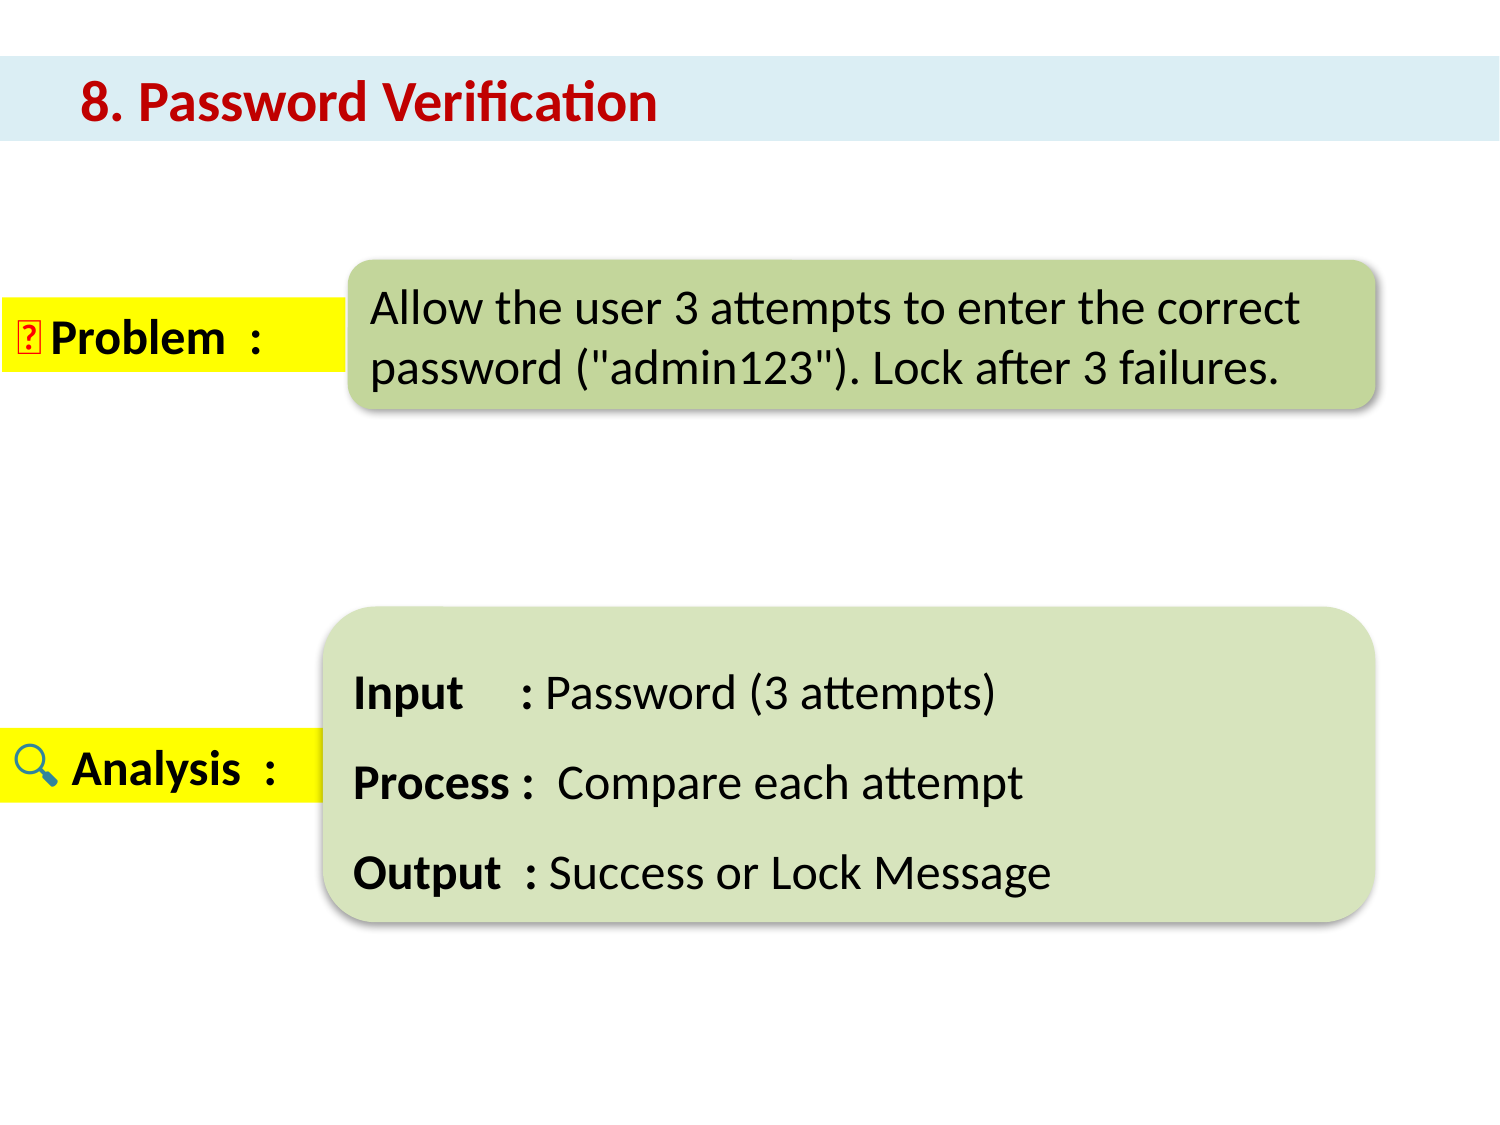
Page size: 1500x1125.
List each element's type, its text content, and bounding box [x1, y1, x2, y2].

text_box 📌 Problem : [2, 297, 345, 372]
text_box 8. Password Verification [0, 56, 1500, 141]
text_box Input : Password (3 attempts) Process : Compare each attempt Output : Success or Lock Message [322, 606, 1376, 923]
text_box 🔍 Analysis : [0, 727, 316, 803]
text_box Allow the user 3 attempts to enter the correct password ("admin123"). Lock after 3 failures. [347, 259, 1376, 410]
